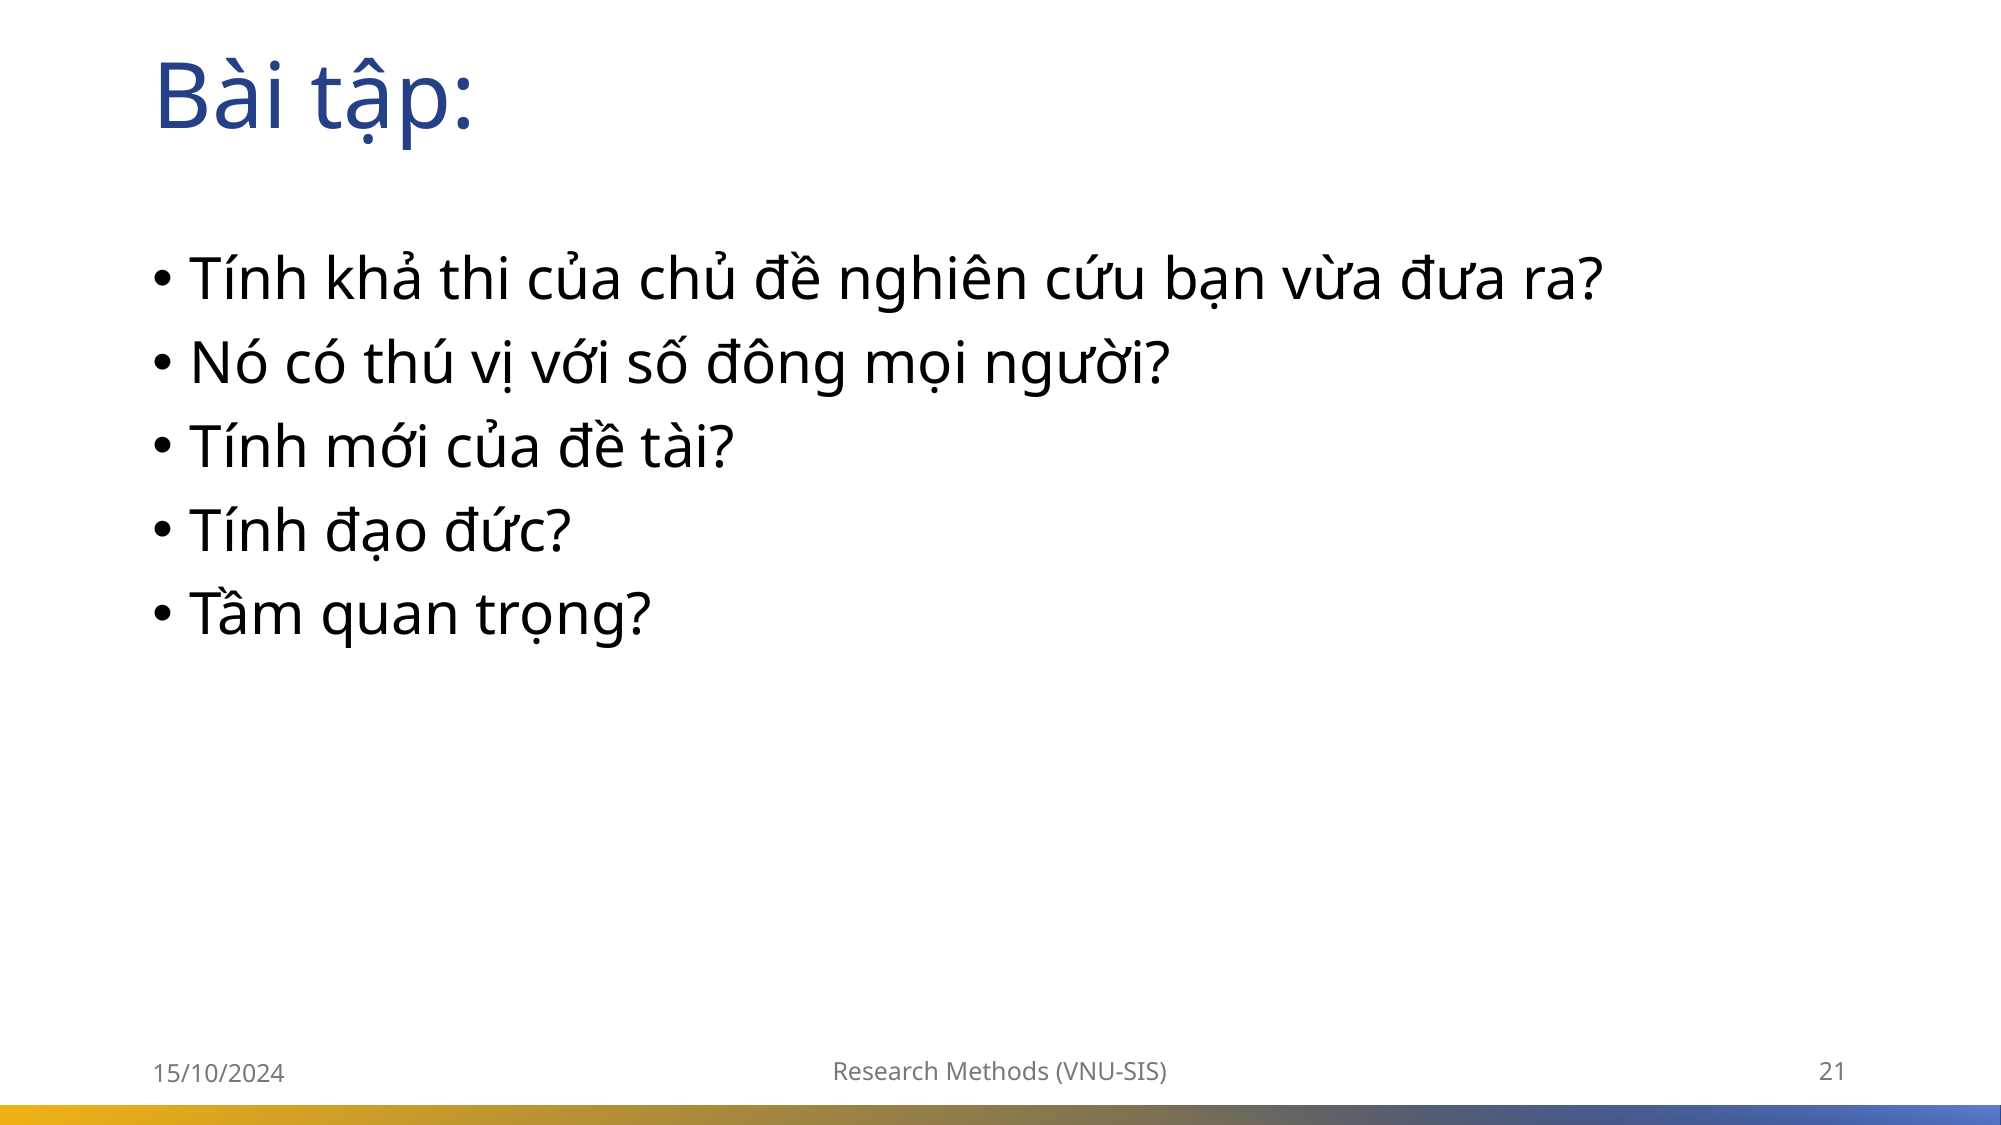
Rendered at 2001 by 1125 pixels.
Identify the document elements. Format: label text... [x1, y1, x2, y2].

footer Research Methods (VNU-SIS) [662, 1042, 1338, 1103]
list Tính khả thi của chủ đề nghiên cứu bạn vừa đưa ra? Nó có thú vị với số đông mọi người? Tính mới của đề tài? Tính đạo đức? Tầm quan trọng? [137, 241, 1863, 1014]
title Bài tập: [137, 22, 1863, 175]
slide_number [137, 1042, 588, 1103]
slide_number 21 [1412, 1042, 1863, 1103]
